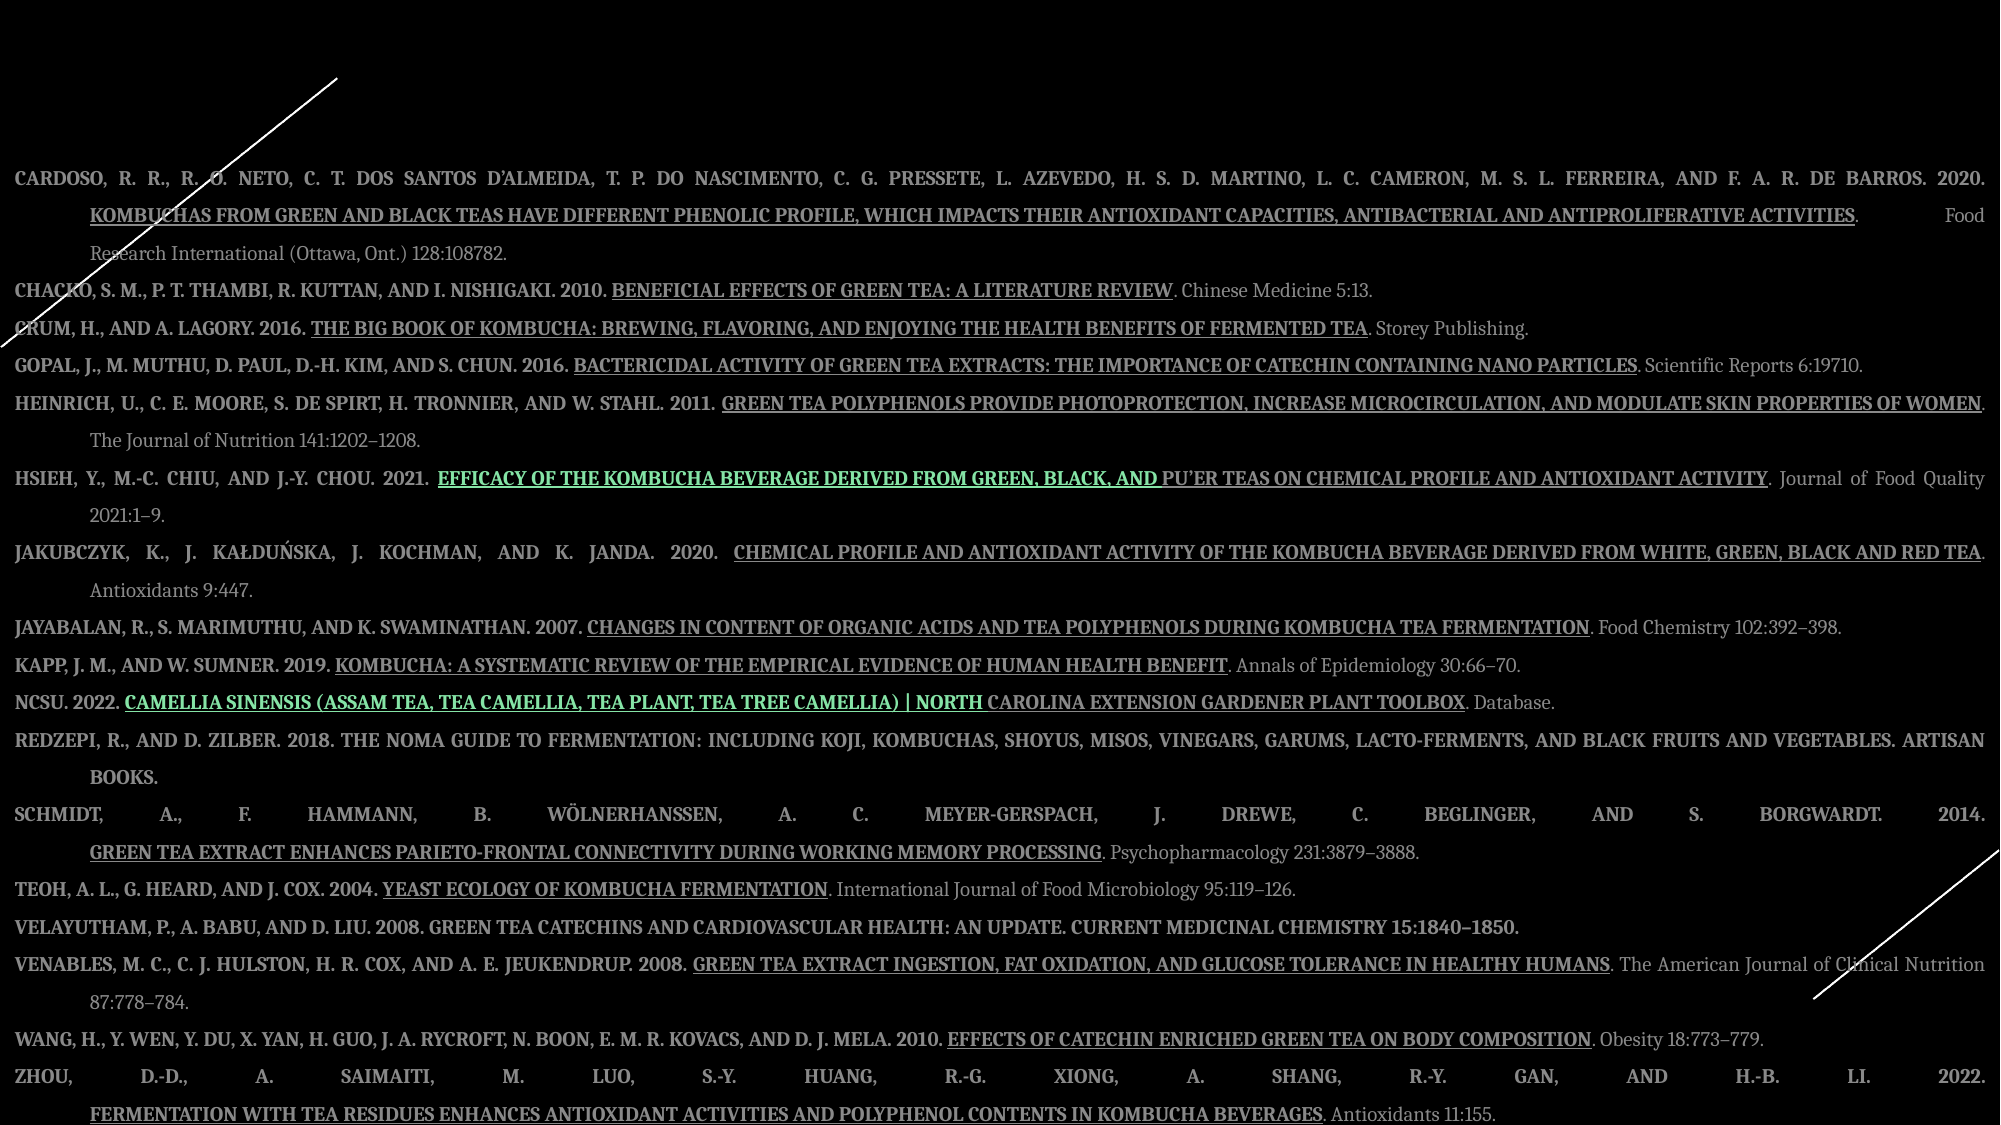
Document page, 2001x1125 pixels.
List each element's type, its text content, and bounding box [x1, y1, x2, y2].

text_box Cardoso, R. R., R. O. Neto, C. T. Dos Santos D’Almeida, T. P. do Nascimento, C. G. Pressete, L. Azevedo, H. S. D. Martino, L. C. Cameron, M. S. L. Ferreira, and F. A. R. de Barros. 2020. Kombuchas from green and black teas have different phenolic profile, which impacts their antioxidant capacities, antibacterial and antiproliferative activities. Food Research International (Ottawa, Ont.) 128:108782. Chacko, S. M., P. T. Thambi, R. Kuttan, and I. Nishigaki. 2010. Beneficial effects of green tea: A literature review. Chinese Medicine 5:13. Crum, H., and A. LaGory. 2016. The big book of kombucha: Brewing, flavoring, and enjoying the health benefits of fermented tea. Storey Publishing. Gopal, J., M. Muthu, D. Paul, D.-H. Kim, and S. Chun. 2016. Bactericidal activity of green tea extracts: The importance of catechin containing nano particles. Scientific Reports 6:19710. Heinrich, U., C. E. Moore, S. De Spirt, H. Tronnier, and W. Stahl. 2011. Green tea polyphenols provide photoprotection, increase microcirculation, and modulate skin properties of women. The Journal of Nutrition 141:1202–1208. Hsieh, Y., M.-C. Chiu, and J.-Y. Chou. 2021. Efficacy of the kombucha beverage derived from green, black, and pu’er teas on chemical profile and antioxidant activity. Journal of Food Quality 2021:1–9. Jakubczyk, K., J. Kałduńska, J. Kochman, and K. Janda. 2020. Chemical profile and antioxidant activity of the kombucha beverage derived from white, green, black and red tea. Antioxidants 9:447. Jayabalan, R., S. Marimuthu, and K. Swaminathan. 2007. Changes in content of organic acids and tea polyphenols during kombucha tea fermentation. Food Chemistry 102:392–398. Kapp, J. M., and W. Sumner. 2019. Kombucha: A systematic review of the empirical evidence of human health benefit. Annals of Epidemiology 30:66–70. NCSU. 2022. Camellia sinensis (assam tea, tea camellia, tea plant, tea tree camellia) | north carolina extension gardener plant toolbox. Database. Redzepi, R., and D. Zilber. 2018. The noma guide to fermentation: Including koji, kombuchas, shoyus, misos, vinegars, garums, lacto-ferments, and black fruits and vegetables. Artisan Books. Schmidt, A., F. Hammann, B. Wölnerhanssen, A. C. Meyer-Gerspach, J. Drewe, C. Beglinger, and S. Borgwardt. 2014. Green tea extract enhances parieto-frontal connectivity during working memory processing. Psychopharmacology 231:3879–3888. Teoh, A. L., G. Heard, and J. Cox. 2004. Yeast ecology of kombucha fermentation. International Journal of Food Microbiology 95:119–126. Velayutham, P., A. Babu, and D. Liu. 2008. Green tea catechins and cardiovascular health: An update. Current medicinal chemistry 15:1840–1850. Venables, M. C., C. J. Hulston, H. R. Cox, and A. E. Jeukendrup. 2008. Green tea extract ingestion, fat oxidation, and glucose tolerance in healthy humans. The American Journal of Clinical Nutrition 87:778–784. Wang, H., Y. Wen, Y. Du, X. Yan, H. Guo, J. A. Rycroft, N. Boon, E. M. R. Kovacs, and D. J. Mela. 2010. Effects of catechin enriched green tea on body composition. Obesity 18:773–779. Zhou, D.-D., A. Saimaiti, M. Luo, S.-Y. Huang, R.-G. Xiong, A. Shang, R.-Y. Gan, and H.-B. Li. 2022. Fermentation with tea residues enhances antioxidant activities and polyphenol contents in kombucha beverages. Antioxidants 11:155. [0, 144, 2000, 1125]
picture [0, 77, 338, 144]
